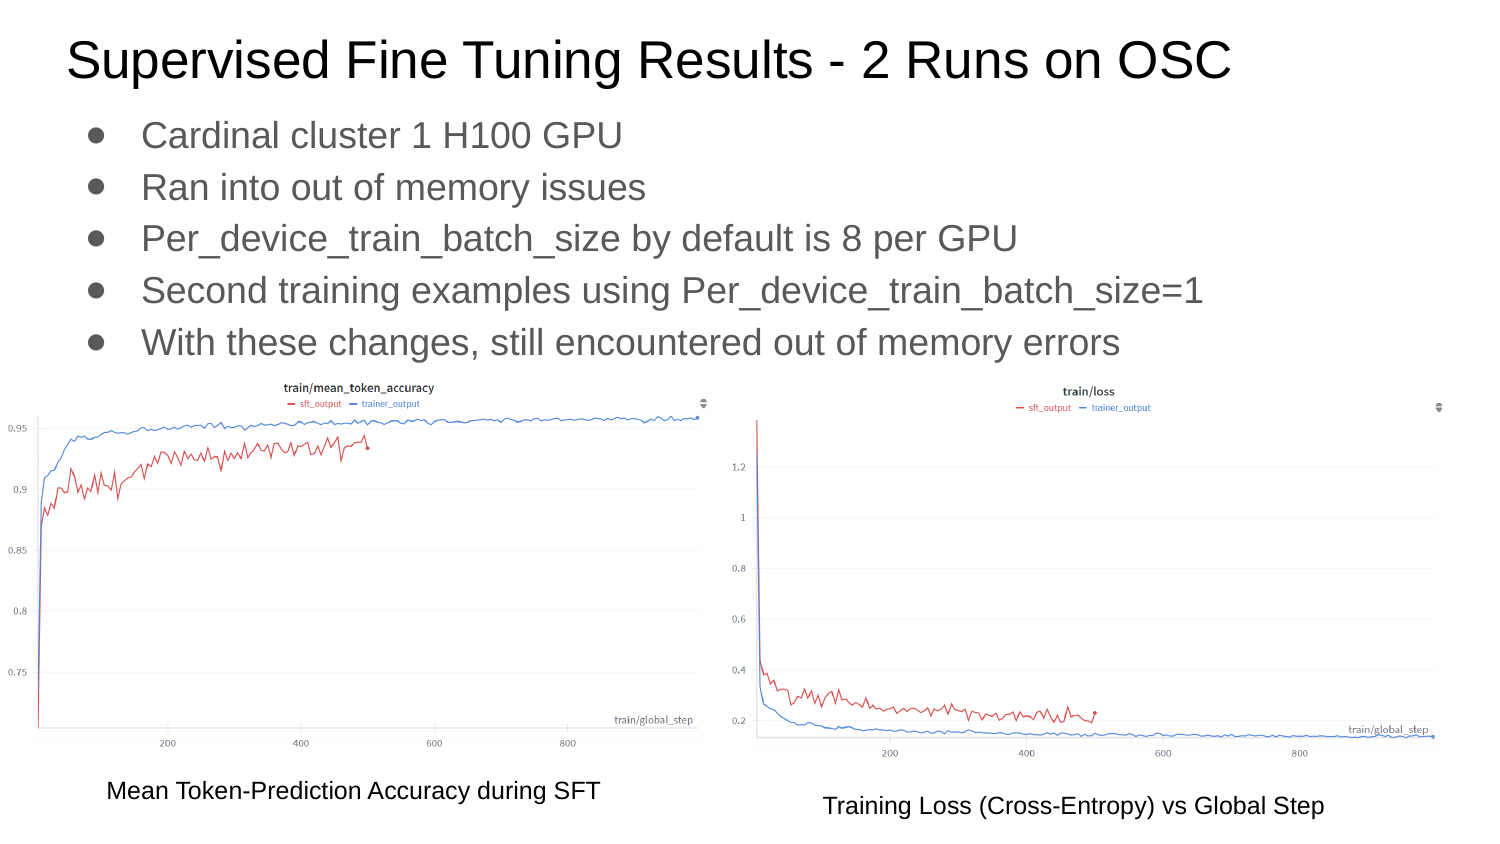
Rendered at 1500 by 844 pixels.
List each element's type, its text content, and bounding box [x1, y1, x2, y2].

picture [0, 369, 721, 753]
text_box Training Loss (Cross‑Entropy) vs Global Step [807, 774, 1370, 835]
list Cardinal cluster 1 H100 GPU Ran into out of memory issues Per_device_train_batch_size by default is 8 per GPU Second training examples using Per_device_train_batch_size=1 With these changes, still encountered out of memory errors [51, 89, 1449, 378]
title Supervised Fine Tuning Results - 2 Runs on OSC [51, 10, 1449, 89]
text_box Mean Token‑Prediction Accuracy during SFT [91, 760, 629, 820]
picture [728, 377, 1450, 760]
